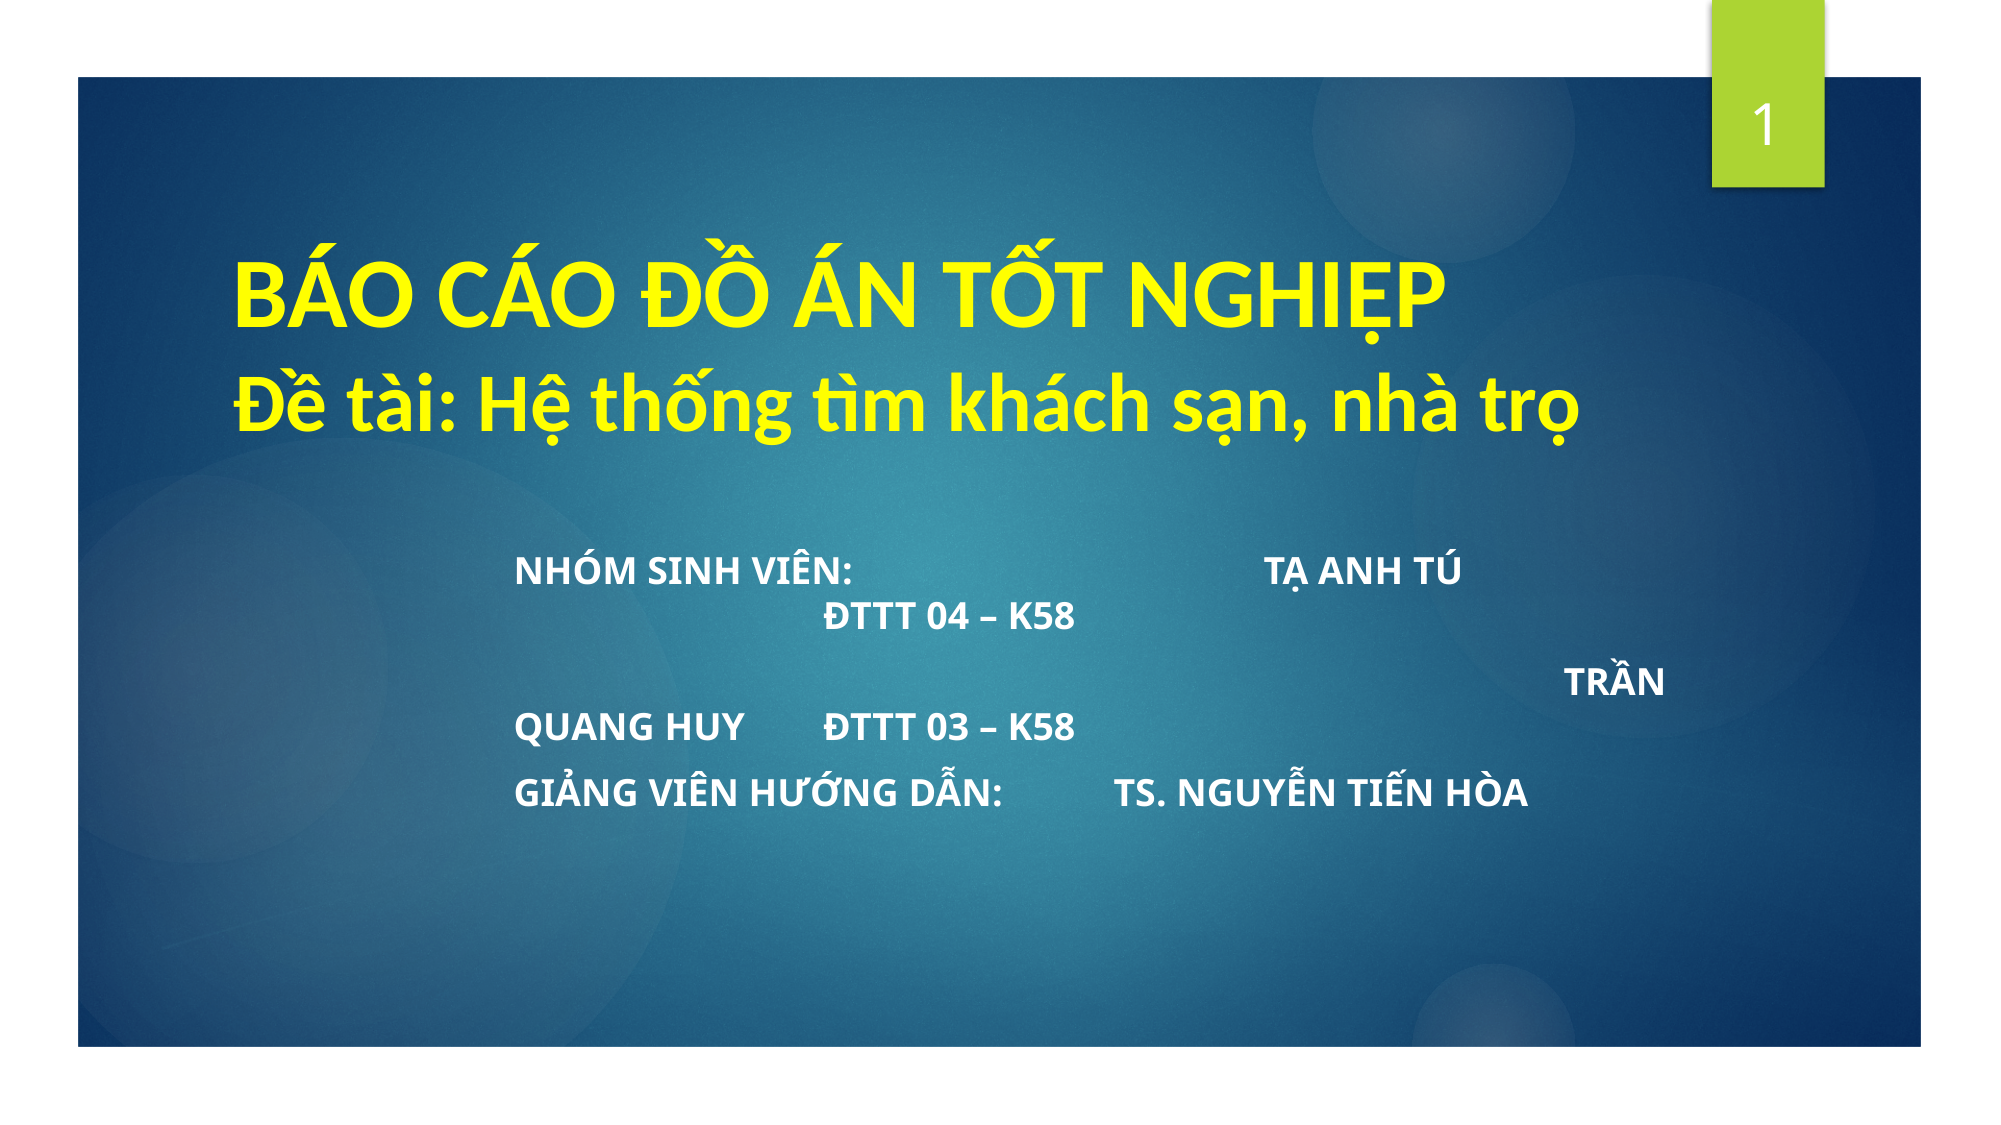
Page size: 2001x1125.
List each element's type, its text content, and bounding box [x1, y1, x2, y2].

slide_number 1 [1698, 48, 1836, 174]
subtitle Nhóm Sinh viên: Tạ Anh Tú đttt 04 – k58 Trần Quang Huy đttt 03 – k58 Giảng viên hướng dẫn: ts. Nguyễn tiến hòa [498, 539, 1718, 972]
title BÁO CÁO ĐỒ ÁN TỐT NGHIỆP Đề tài: Hệ thống tìm khách sạn, nhà trọ [217, 63, 1815, 456]
